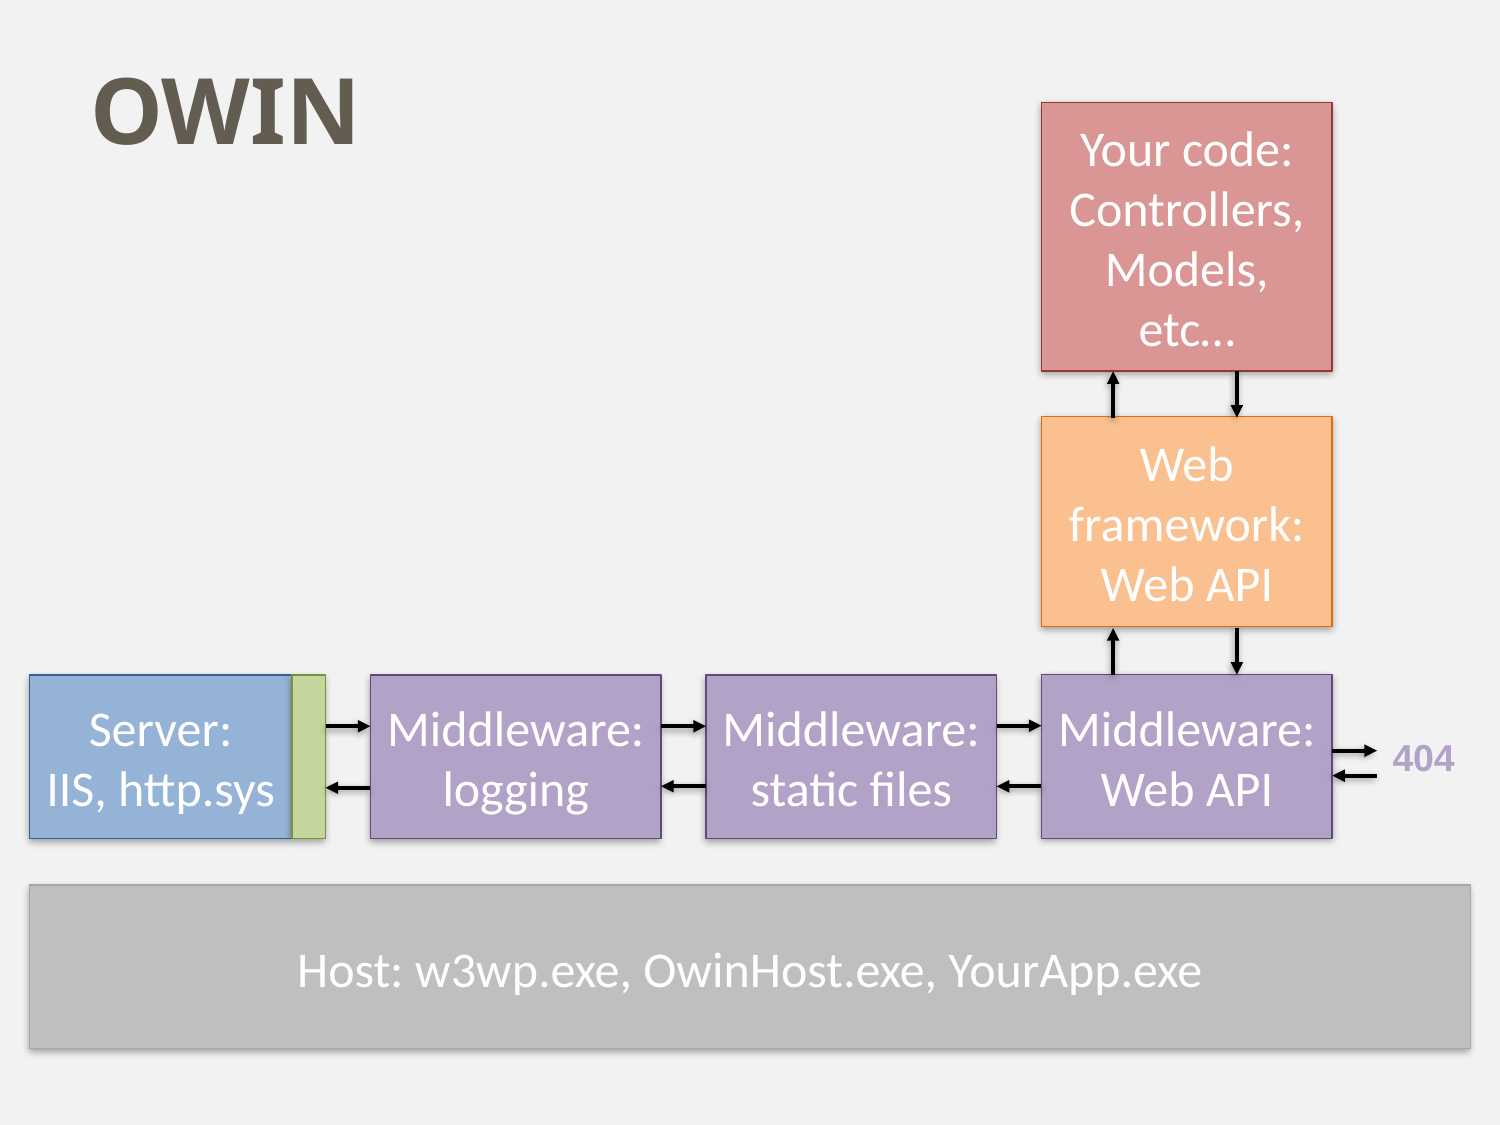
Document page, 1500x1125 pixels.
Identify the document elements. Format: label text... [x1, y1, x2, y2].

title OWIN [75, 45, 1425, 233]
text_box Middleware: Web API [1041, 674, 1333, 839]
text_box Middleware: logging [370, 674, 662, 839]
text_box 404 [1377, 726, 1470, 786]
text_box Your code: Controllers, Models, etc… [1041, 102, 1333, 372]
text_box [291, 674, 326, 839]
text_box Middleware: static files [705, 674, 997, 839]
text_box Server: IIS, http.sys [29, 674, 290, 839]
text_box Host: w3wp.exe, OwinHost.exe, YourApp.exe [29, 884, 1471, 1049]
text_box Web framework: Web API [1041, 416, 1333, 627]
